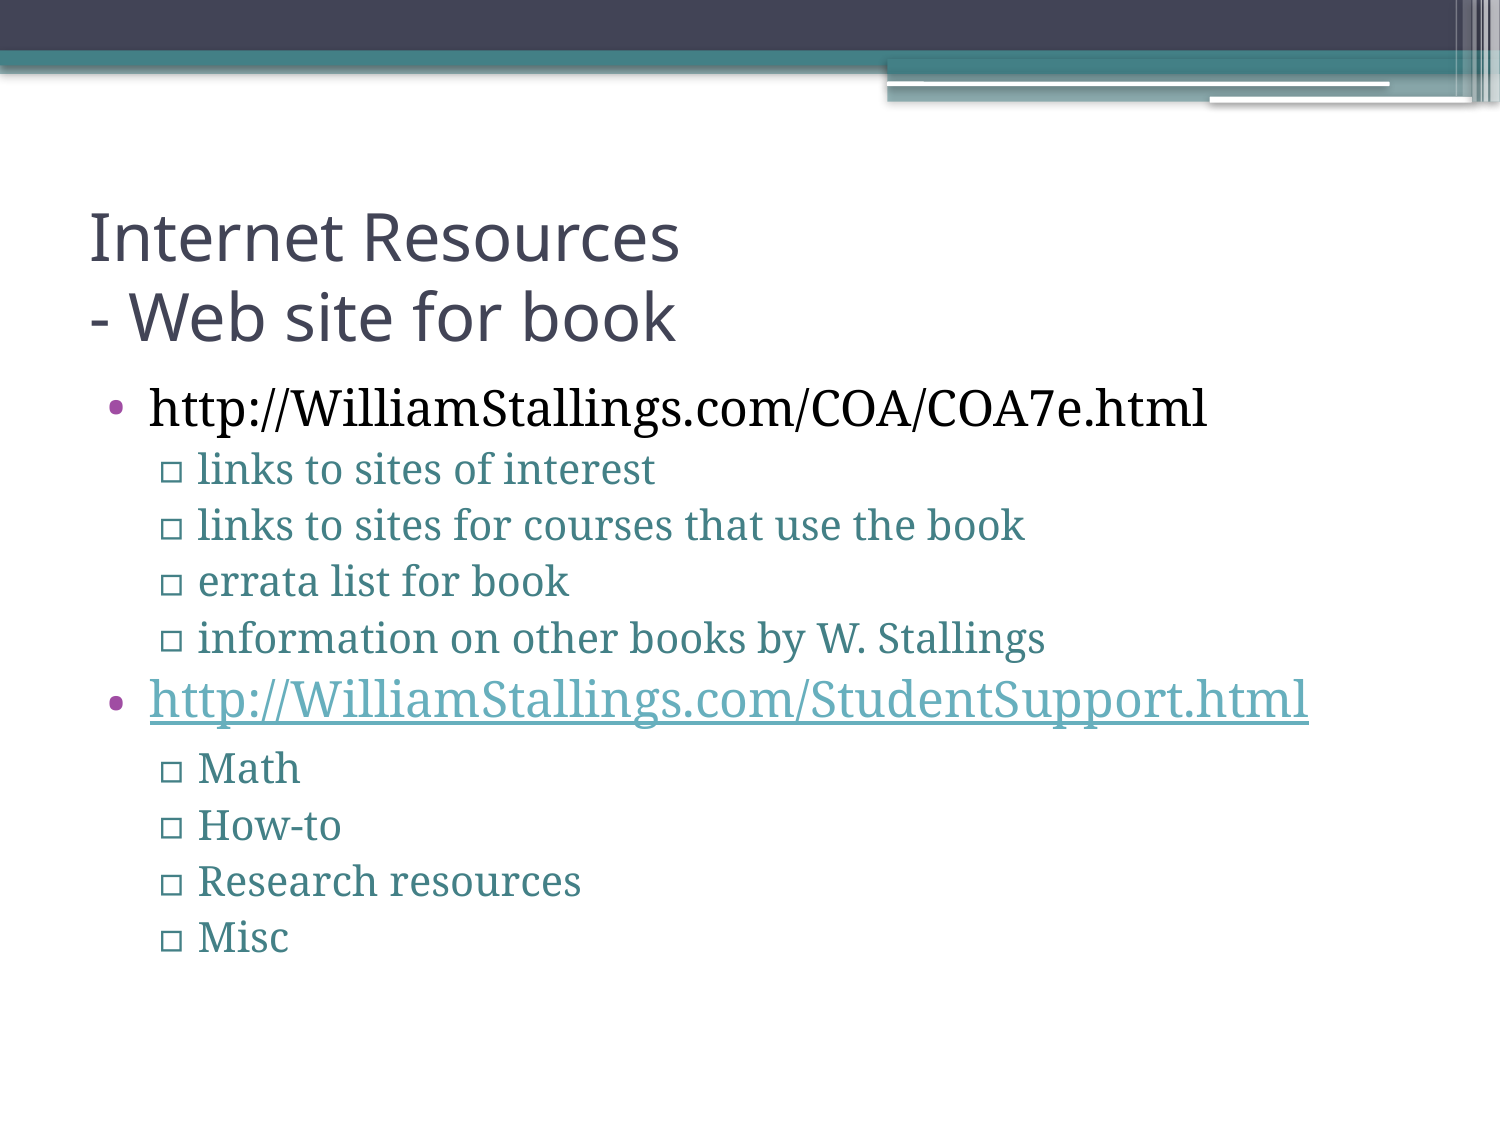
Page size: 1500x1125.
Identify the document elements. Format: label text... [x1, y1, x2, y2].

list http://WilliamStallings.com/COA/COA7e.html links to sites of interest links to sites for courses that use the book errata list for book information on other books by W. Stallings http://WilliamStallings.com/StudentSupport.html Math How-to Research resources Misc [75, 368, 1425, 1079]
title Internet Resources - Web site for book [75, 187, 1425, 363]
